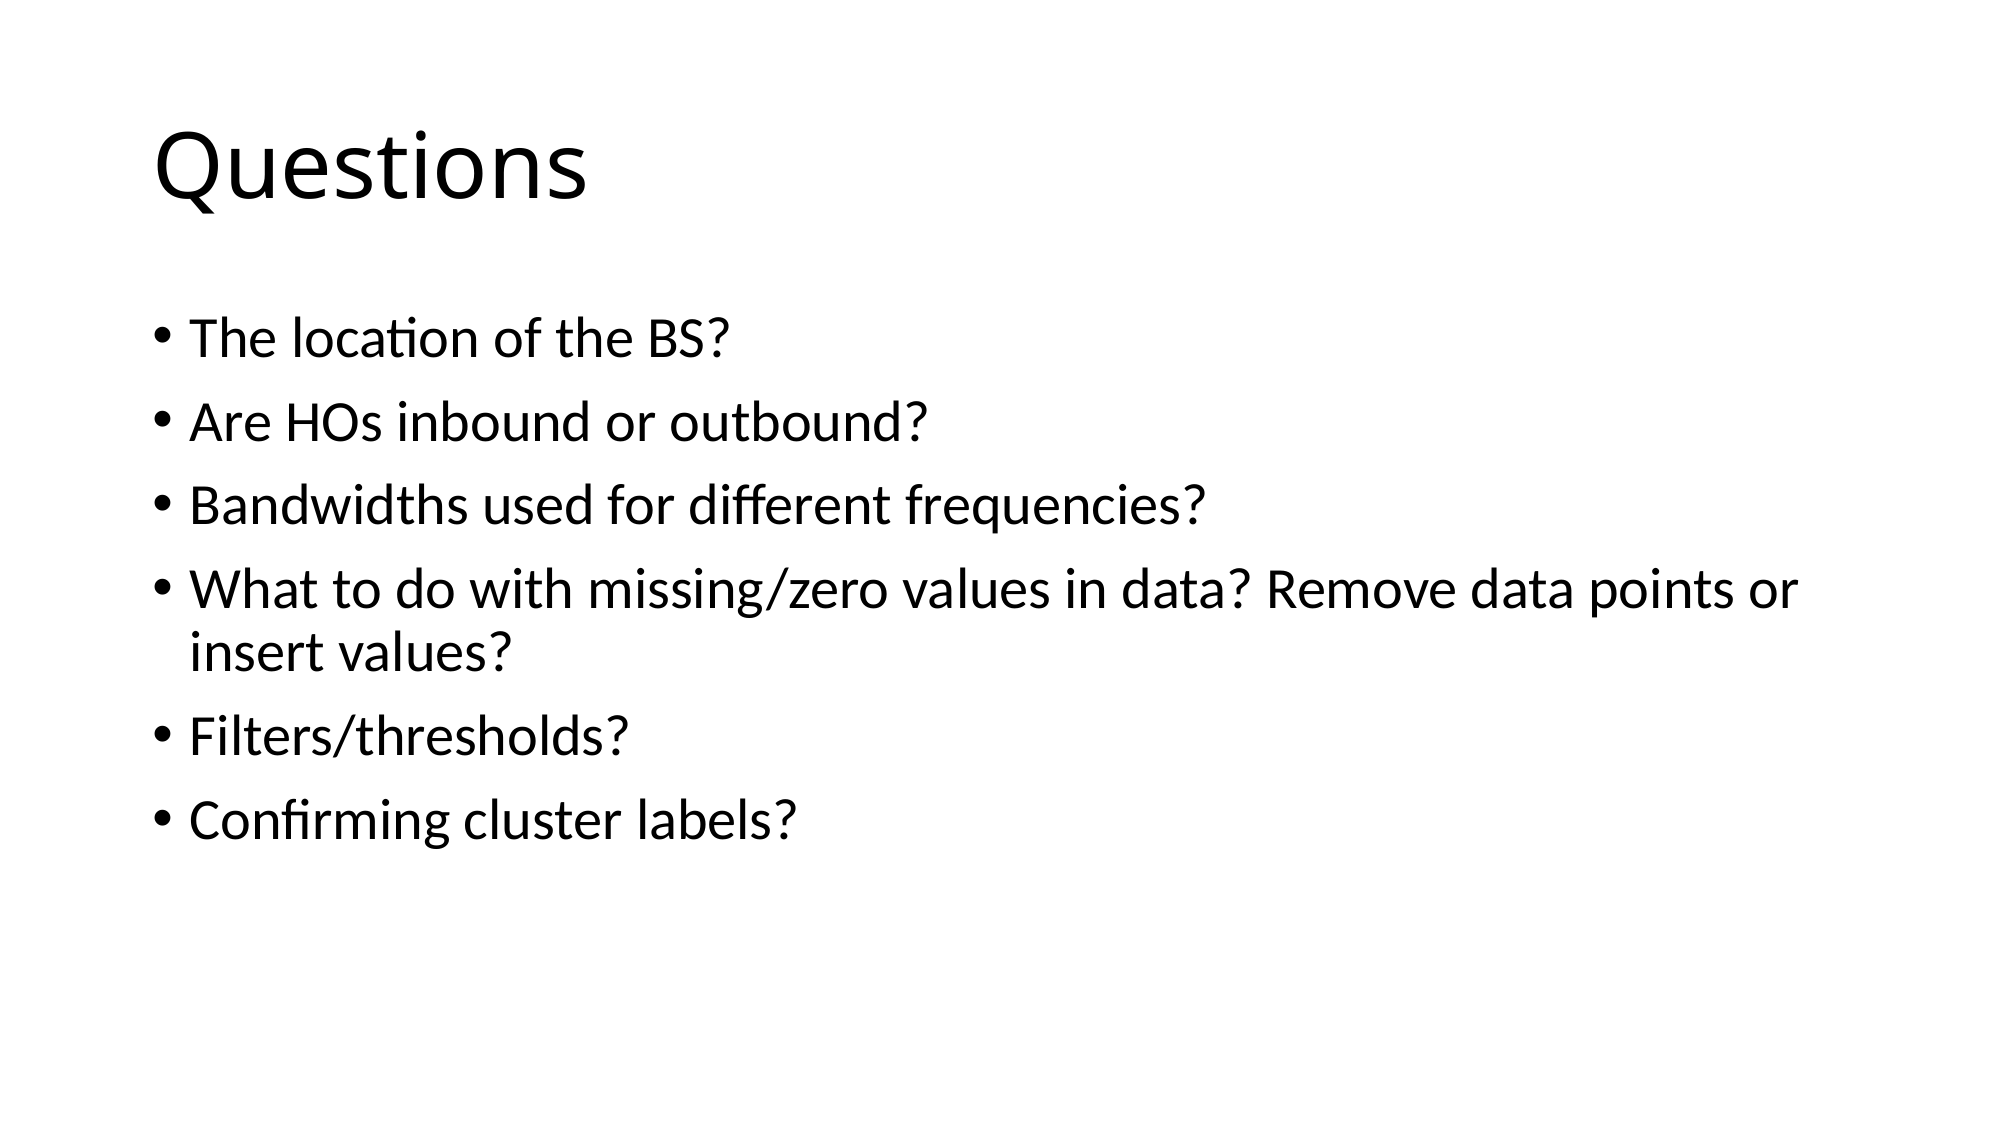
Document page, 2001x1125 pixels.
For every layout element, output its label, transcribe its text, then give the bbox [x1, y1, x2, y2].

title Questions [137, 59, 1863, 278]
list The location of the BS? Are HOs inbound or outbound? Bandwidths used for different frequencies? What to do with missing/zero values in data? Remove data points or insert values? Filters/thresholds? Confirming cluster labels? [137, 299, 1863, 1014]
